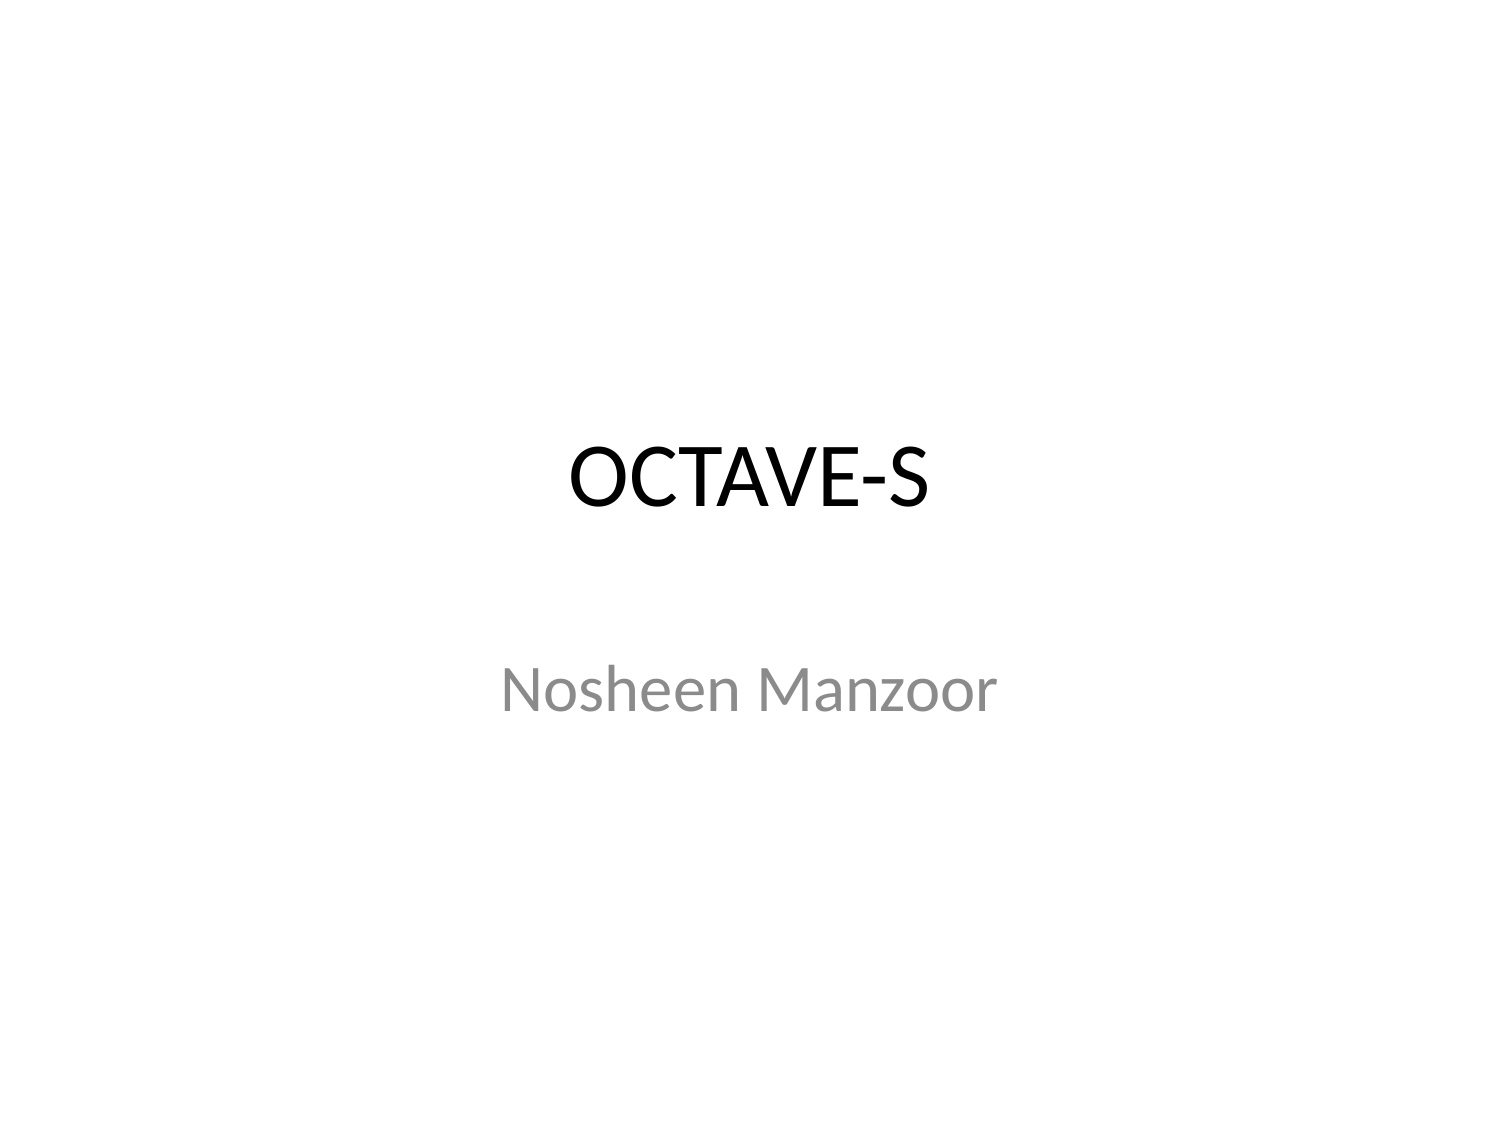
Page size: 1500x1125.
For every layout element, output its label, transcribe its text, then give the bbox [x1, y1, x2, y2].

title OCTAVE-S [112, 349, 1388, 591]
subtitle Nosheen Manzoor [225, 637, 1275, 925]
